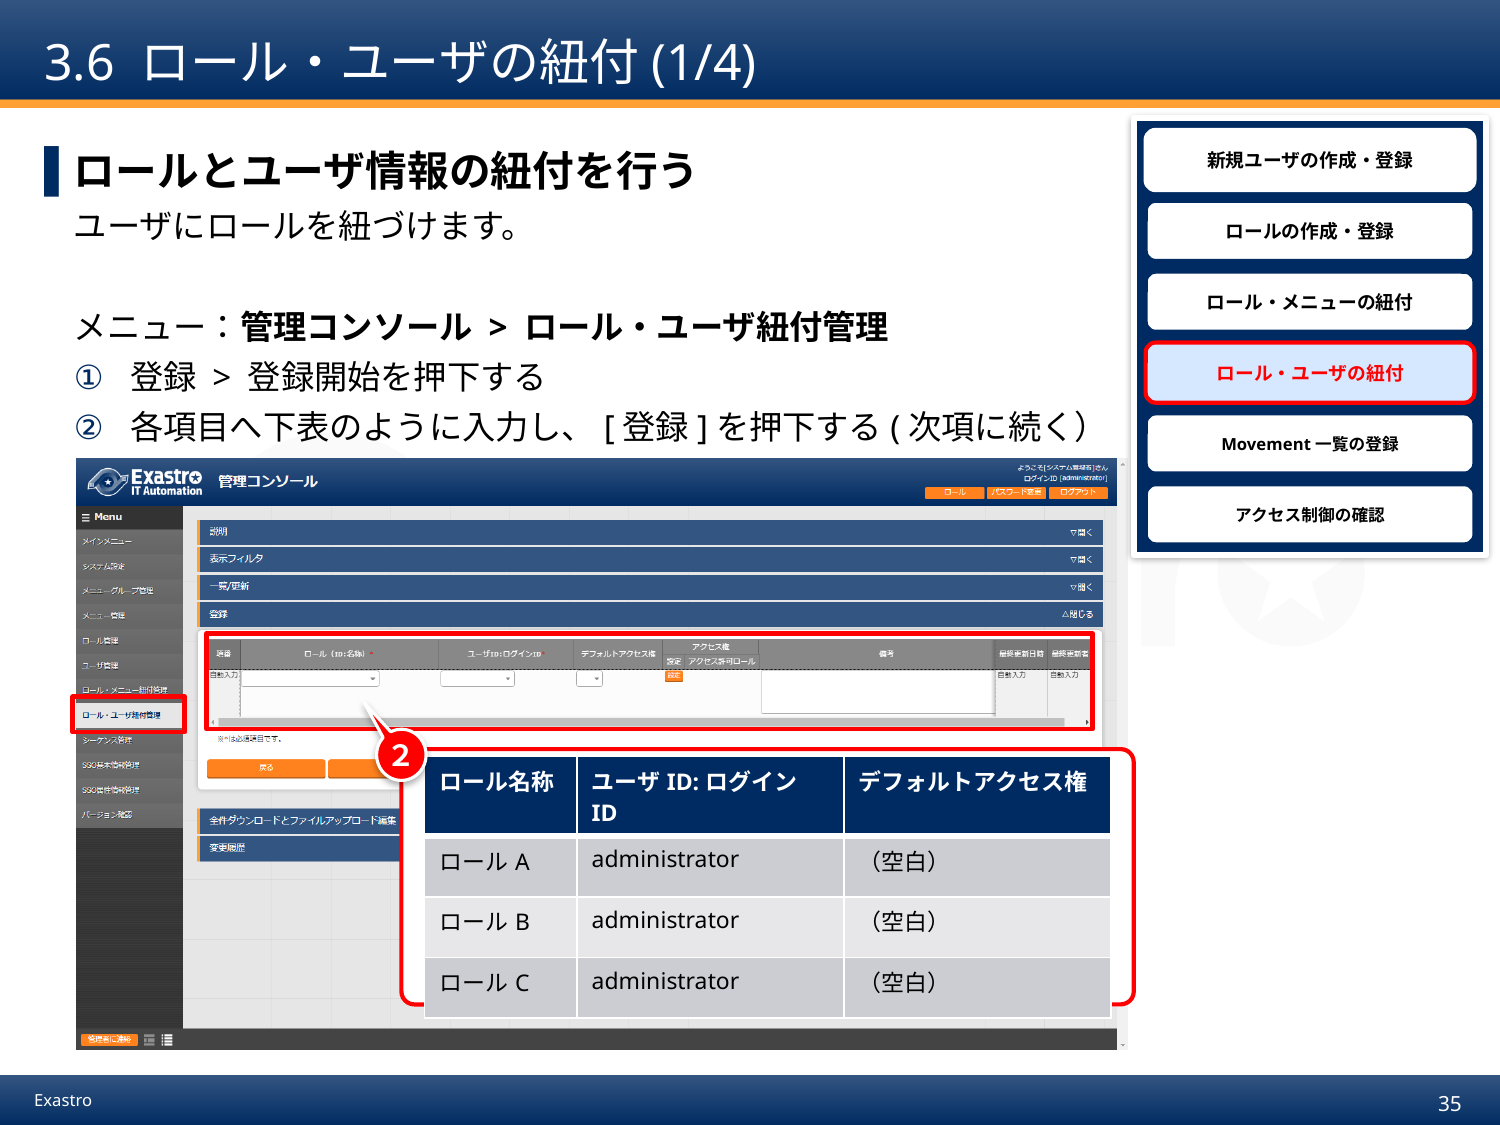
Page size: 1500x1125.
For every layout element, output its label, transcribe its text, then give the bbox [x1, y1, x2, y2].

picture [0, 0, 1500, 1125]
list ロールとユーザ情報の紐付を行う ユーザにロールを紐づけます。 メニュー：管理コンソール > ロール・ユーザ紐付管理 登録 > 登録開始を押下する 各項目へ下表のように入力し、[登録]を押下する(次項に続く） [29, 137, 1471, 1059]
title 3.6 ロール・ユーザの紐付(1/4) [29, 18, 1471, 96]
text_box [1133, 117, 1487, 556]
